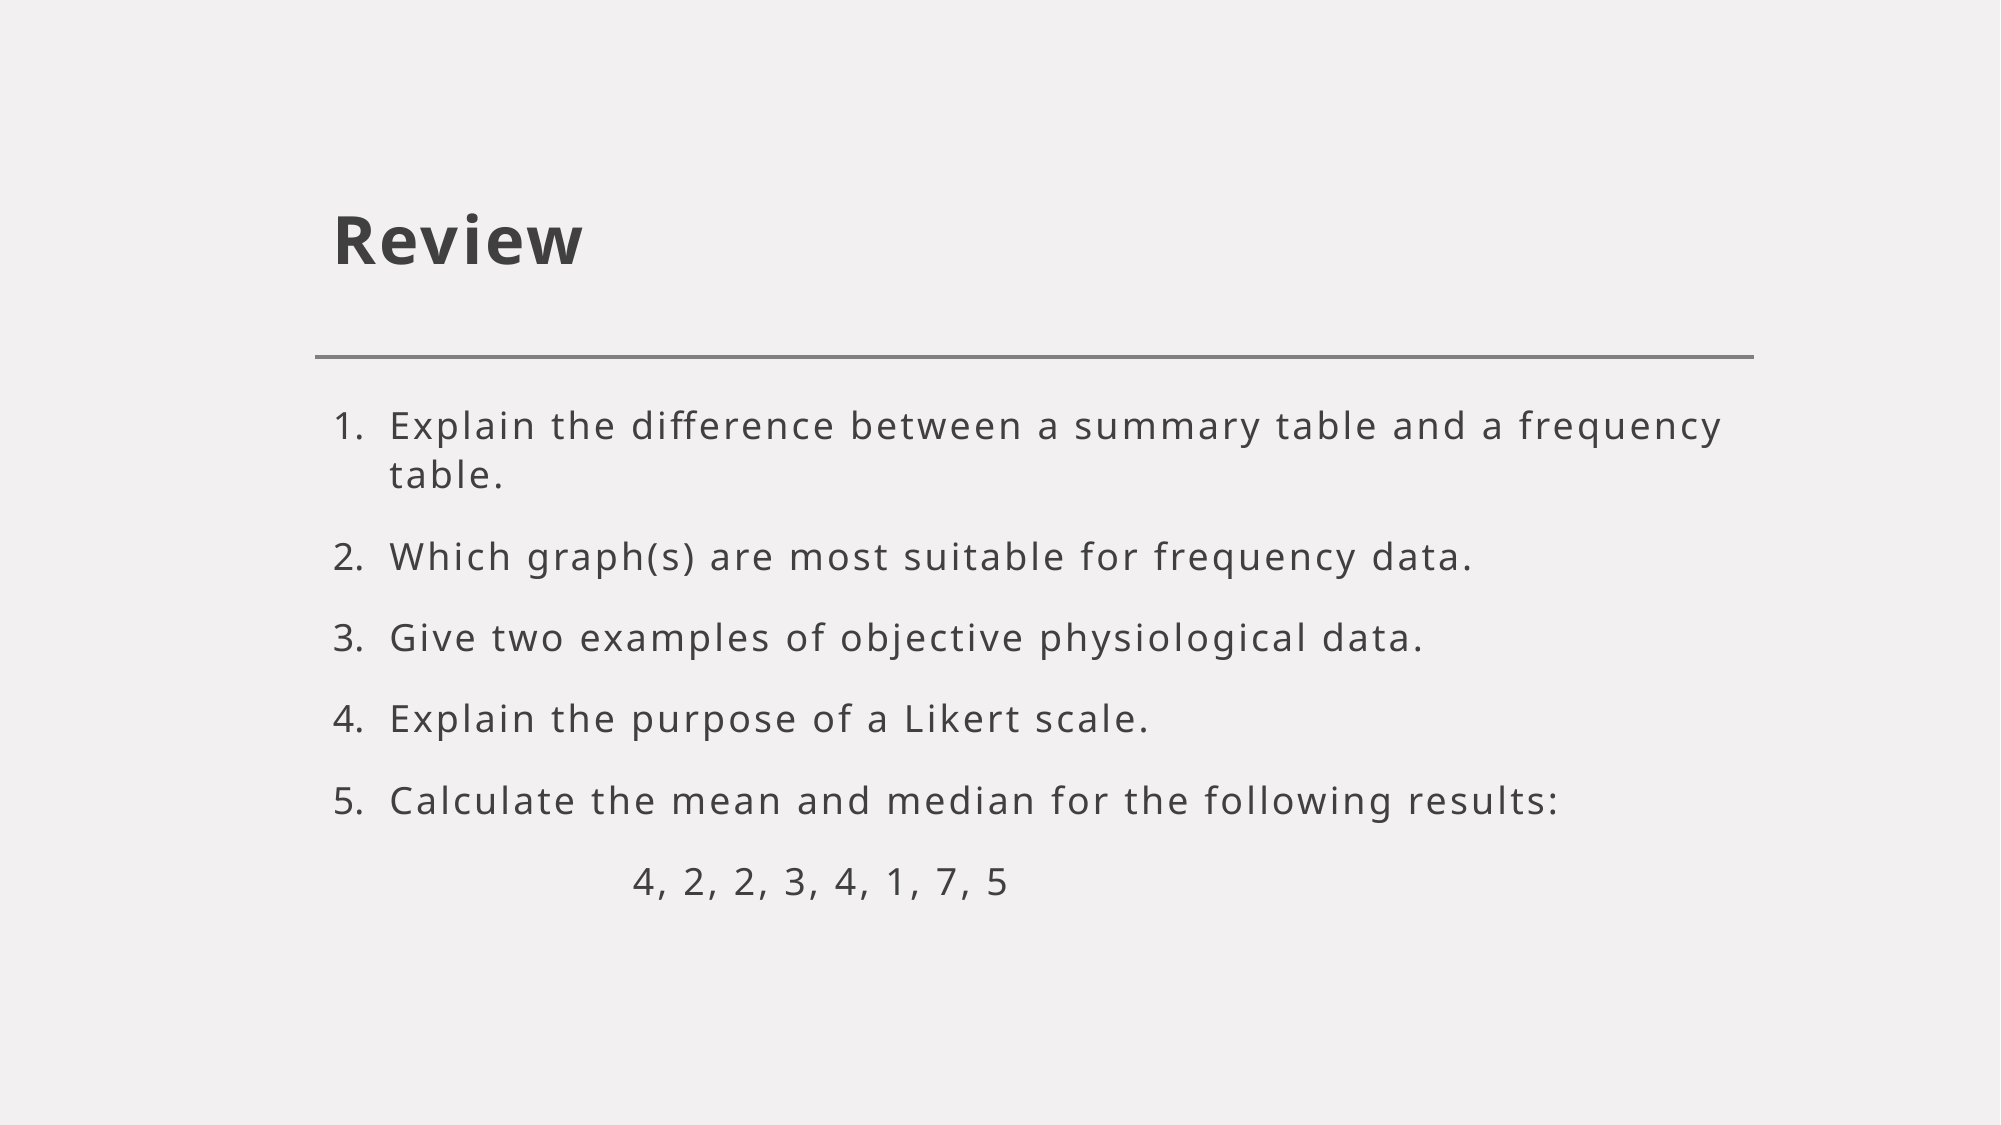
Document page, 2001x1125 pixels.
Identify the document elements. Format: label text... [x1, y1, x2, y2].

title Review [315, 72, 1754, 294]
list Explain the difference between a summary table and a frequency table. Which graph(s) are most suitable for frequency data. Give two examples of objective physiological data. Explain the purpose of a Likert scale. Calculate the mean and median for the following results: 4, 2, 2, 3, 4, 1, 7, 5 [315, 379, 1754, 979]
